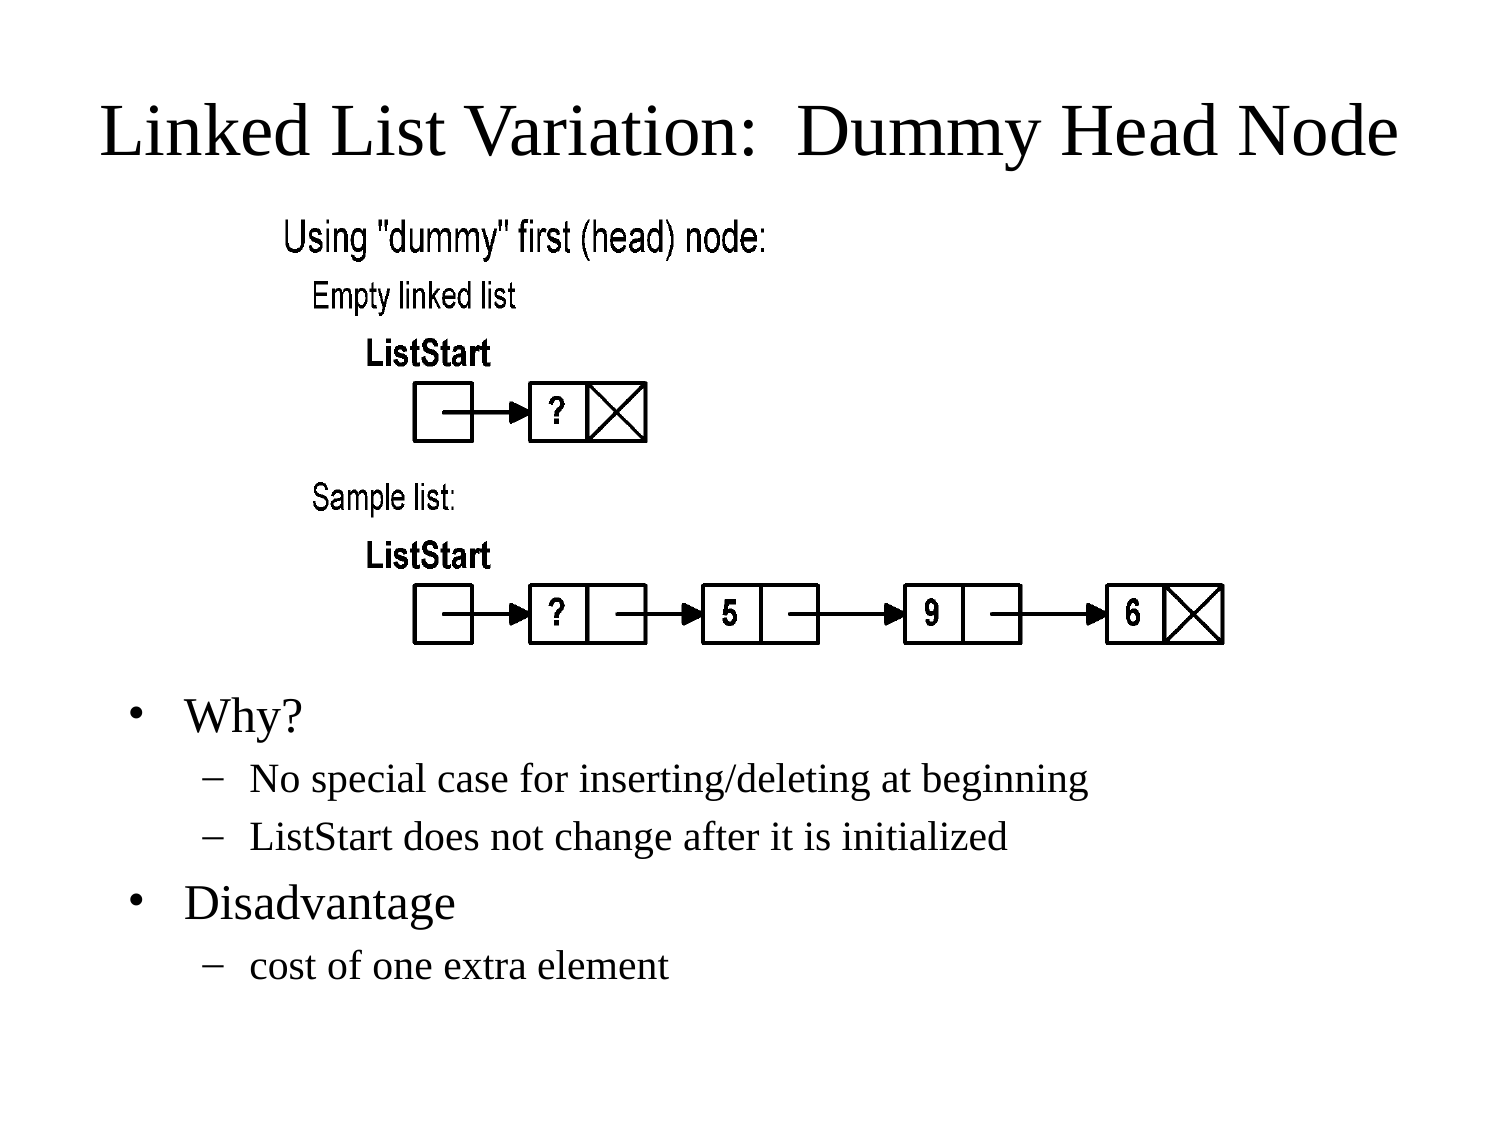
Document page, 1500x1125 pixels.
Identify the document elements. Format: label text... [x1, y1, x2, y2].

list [262, 187, 1261, 654]
list Why? No special case for inserting/deleting at beginning ListStart does not change after it is initialized Disadvantage cost of one extra element [112, 675, 1388, 1000]
title Linked List Variation: Dummy Head Node [62, 37, 1438, 213]
